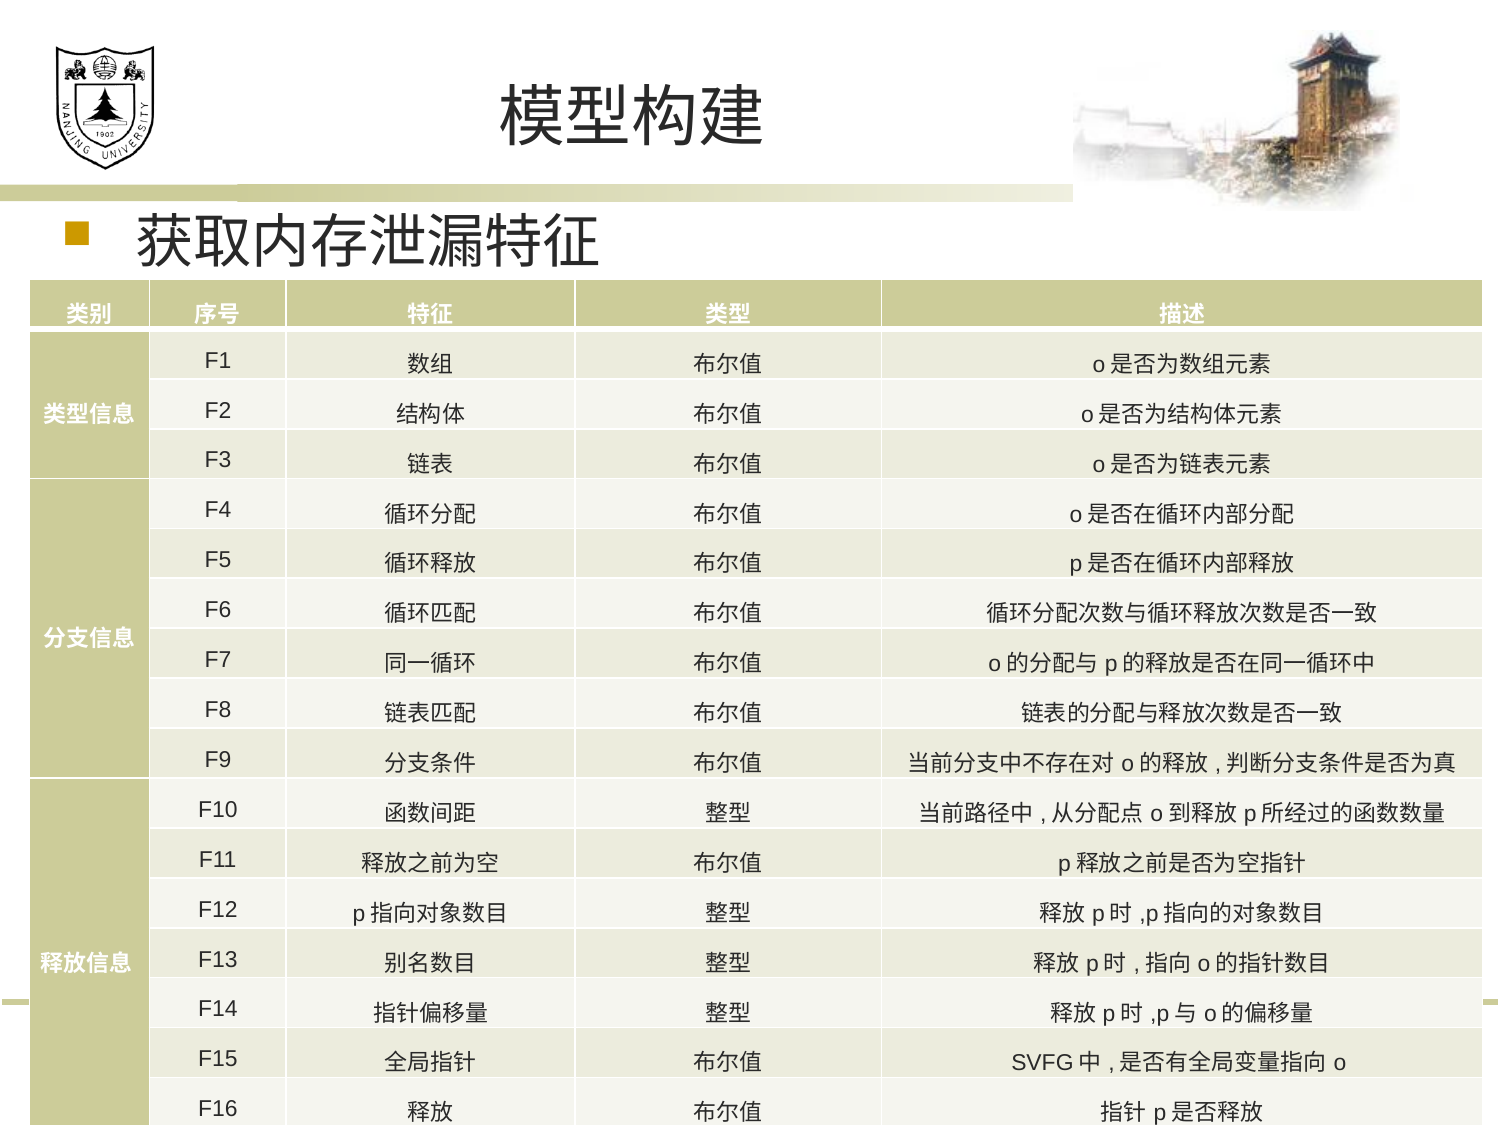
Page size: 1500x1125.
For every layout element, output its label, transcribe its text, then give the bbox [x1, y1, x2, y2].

table_cell SVFG中,是否有全局变量指向o [882, 1028, 1482, 1077]
table_cell p是否在循环内部释放 [882, 529, 1482, 577]
table_cell F4 [150, 479, 285, 528]
table_header 类别 [30, 280, 149, 326]
table_cell 函数间距 [287, 779, 574, 827]
table_cell 链表的分配与释放次数是否一致 [882, 679, 1482, 727]
table_cell F13 [150, 929, 285, 977]
table_cell 布尔值 [576, 579, 881, 627]
table_cell 布尔值 [576, 380, 881, 428]
table_cell 全局指针 [287, 1028, 574, 1077]
table_cell 布尔值 [576, 1078, 881, 1125]
table_cell 结构体 [287, 380, 574, 428]
table_cell p指向对象数目 [287, 879, 574, 927]
table_cell 释放p时,p与o的偏移量 [882, 978, 1482, 1027]
table_cell 链表 [287, 430, 574, 478]
table_cell 释放信息 [30, 779, 149, 1125]
table_cell 循环匹配 [287, 579, 574, 627]
table_cell 分支条件 [287, 729, 574, 777]
table_cell 布尔值 [576, 729, 881, 777]
table_cell 链表匹配 [287, 679, 574, 727]
table_header 描述 [882, 280, 1482, 326]
table_cell 整型 [576, 879, 881, 927]
table_cell F1 [150, 332, 285, 378]
table_cell 循环分配 [287, 479, 574, 528]
table_cell 释放 [287, 1078, 574, 1125]
table_cell 释放p时,p指向的对象数目 [882, 879, 1482, 927]
table_cell F11 [150, 829, 285, 877]
table_cell 分支信息 [30, 479, 149, 777]
table_cell F15 [150, 1028, 285, 1077]
table_cell F14 [150, 978, 285, 1027]
table_cell F9 [150, 729, 285, 777]
table_cell F5 [150, 529, 285, 577]
table_cell 指针p是否释放 [882, 1078, 1482, 1125]
table_header 序号 [150, 280, 285, 326]
table_cell 指针偏移量 [287, 978, 574, 1027]
picture [2, 999, 29, 1005]
table_cell F2 [150, 380, 285, 428]
list 获取内存泄漏特征 [46, 196, 691, 278]
table_cell F3 [150, 430, 285, 478]
table_cell F8 [150, 679, 285, 727]
table_cell o是否为链表元素 [882, 430, 1482, 478]
table_cell 整型 [576, 779, 881, 827]
table_cell 循环释放 [287, 529, 574, 577]
table_cell 布尔值 [576, 629, 881, 677]
table_cell 同一循环 [287, 629, 574, 677]
table_cell 释放之前为空 [287, 829, 574, 877]
picture [1483, 999, 1498, 1005]
title 模型构建 [171, 66, 1093, 161]
table_cell 整型 [576, 978, 881, 1027]
picture [50, 42, 160, 173]
table_cell 布尔值 [576, 479, 881, 528]
table_cell 布尔值 [576, 829, 881, 877]
table_cell F10 [150, 779, 285, 827]
table_cell 布尔值 [576, 529, 881, 577]
table_cell 当前路径中,从分配点o到释放p所经过的函数数量 [882, 779, 1482, 827]
table_cell o是否在循环内部分配 [882, 479, 1482, 528]
table_cell F12 [150, 879, 285, 927]
table_cell F6 [150, 579, 285, 627]
table_cell 释放p时,指向o的指针数目 [882, 929, 1482, 977]
table_cell 布尔值 [576, 679, 881, 727]
table_cell 类型信息 [30, 332, 149, 478]
table_cell F16 [150, 1078, 285, 1125]
table_cell 循环分配次数与循环释放次数是否一致 [882, 579, 1482, 627]
picture [1073, 30, 1400, 211]
table_cell F7 [150, 629, 285, 677]
table_cell 当前分支中不存在对o的释放,判断分支条件是否为真 [882, 729, 1482, 777]
table_cell 布尔值 [576, 430, 881, 478]
table_cell o是否为数组元素 [882, 332, 1482, 378]
table_cell 布尔值 [576, 332, 881, 378]
table_cell 别名数目 [287, 929, 574, 977]
table_cell 整型 [576, 929, 881, 977]
table_cell o是否为结构体元素 [882, 380, 1482, 428]
table_cell 数组 [287, 332, 574, 378]
table_cell p释放之前是否为空指针 [882, 829, 1482, 877]
table_cell 布尔值 [576, 1028, 881, 1077]
table_header 特征 [287, 280, 574, 326]
table_header 类型 [576, 280, 881, 326]
table_cell o的分配与p的释放是否在同一循环中 [882, 629, 1482, 677]
